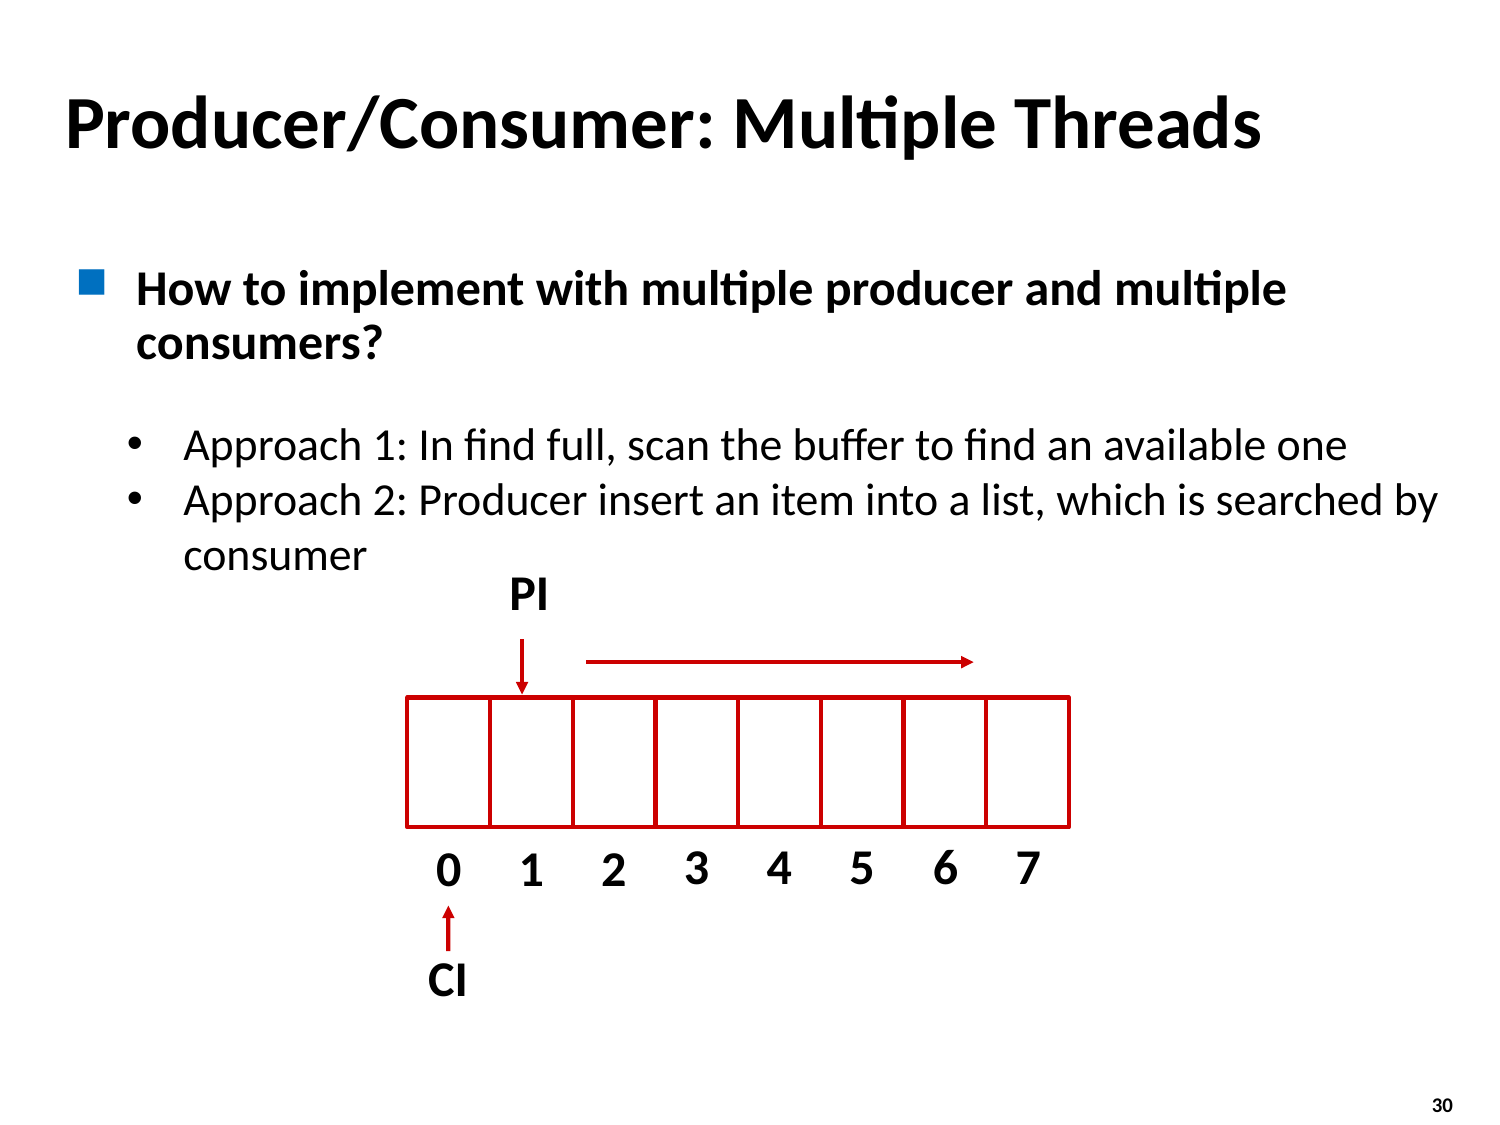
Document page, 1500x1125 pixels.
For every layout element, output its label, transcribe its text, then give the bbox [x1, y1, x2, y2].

text_box 1 [503, 829, 559, 904]
text_box 4 [751, 827, 807, 903]
text_box [655, 697, 738, 828]
text_box 2 [586, 829, 642, 904]
text_box CI [413, 939, 483, 1014]
text_box [572, 697, 655, 828]
text_box 3 [669, 827, 725, 903]
text_box [738, 697, 820, 828]
text_box How to implement with multiple producer and multiple consumers? [64, 254, 1478, 445]
text_box [490, 697, 572, 828]
text_box [986, 697, 1069, 828]
text_box [820, 697, 903, 828]
text_box 5 [834, 827, 890, 903]
text_box 7 [1000, 827, 1056, 903]
text_box [407, 697, 490, 828]
text_box 6 [918, 827, 974, 903]
text_box 0 [421, 829, 477, 904]
text_box Approach 1: In find full, scan the buffer to find an available one Approach 2: Producer insert an item into a list, which is searched by consumer [112, 407, 1471, 588]
title Producer/Consumer: Multiple Threads [49, 37, 1438, 201]
text_box PI [494, 553, 565, 628]
text_box [903, 697, 986, 828]
